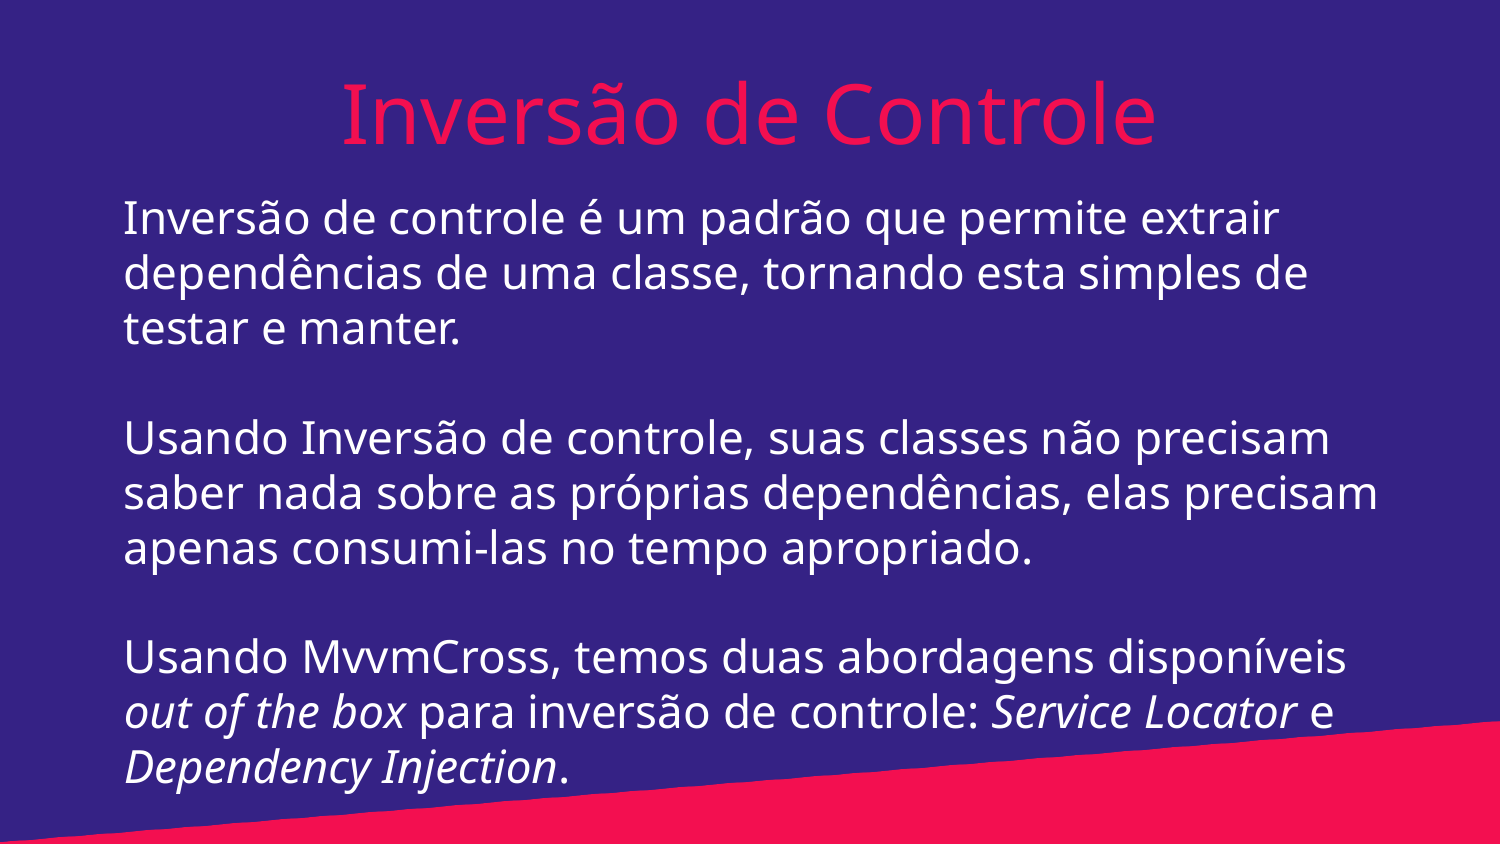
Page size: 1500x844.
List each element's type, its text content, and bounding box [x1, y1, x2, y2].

picture [0, 0, 1500, 844]
text_box Inversão de controle é um padrão que permite extrair dependências de uma classe, tornando esta simples de testar e manter. Usando Inversão de controle, suas classes não precisam saber nada sobre as próprias dependências, elas precisam apenas consumi-las no tempo apropriado. Usando MvvmCross, temos duas abordagens disponíveis out of the box para inversão de controle: Service Locator e Dependency Injection. [108, 173, 1415, 687]
text_box Inversão de Controle [86, 46, 1415, 186]
